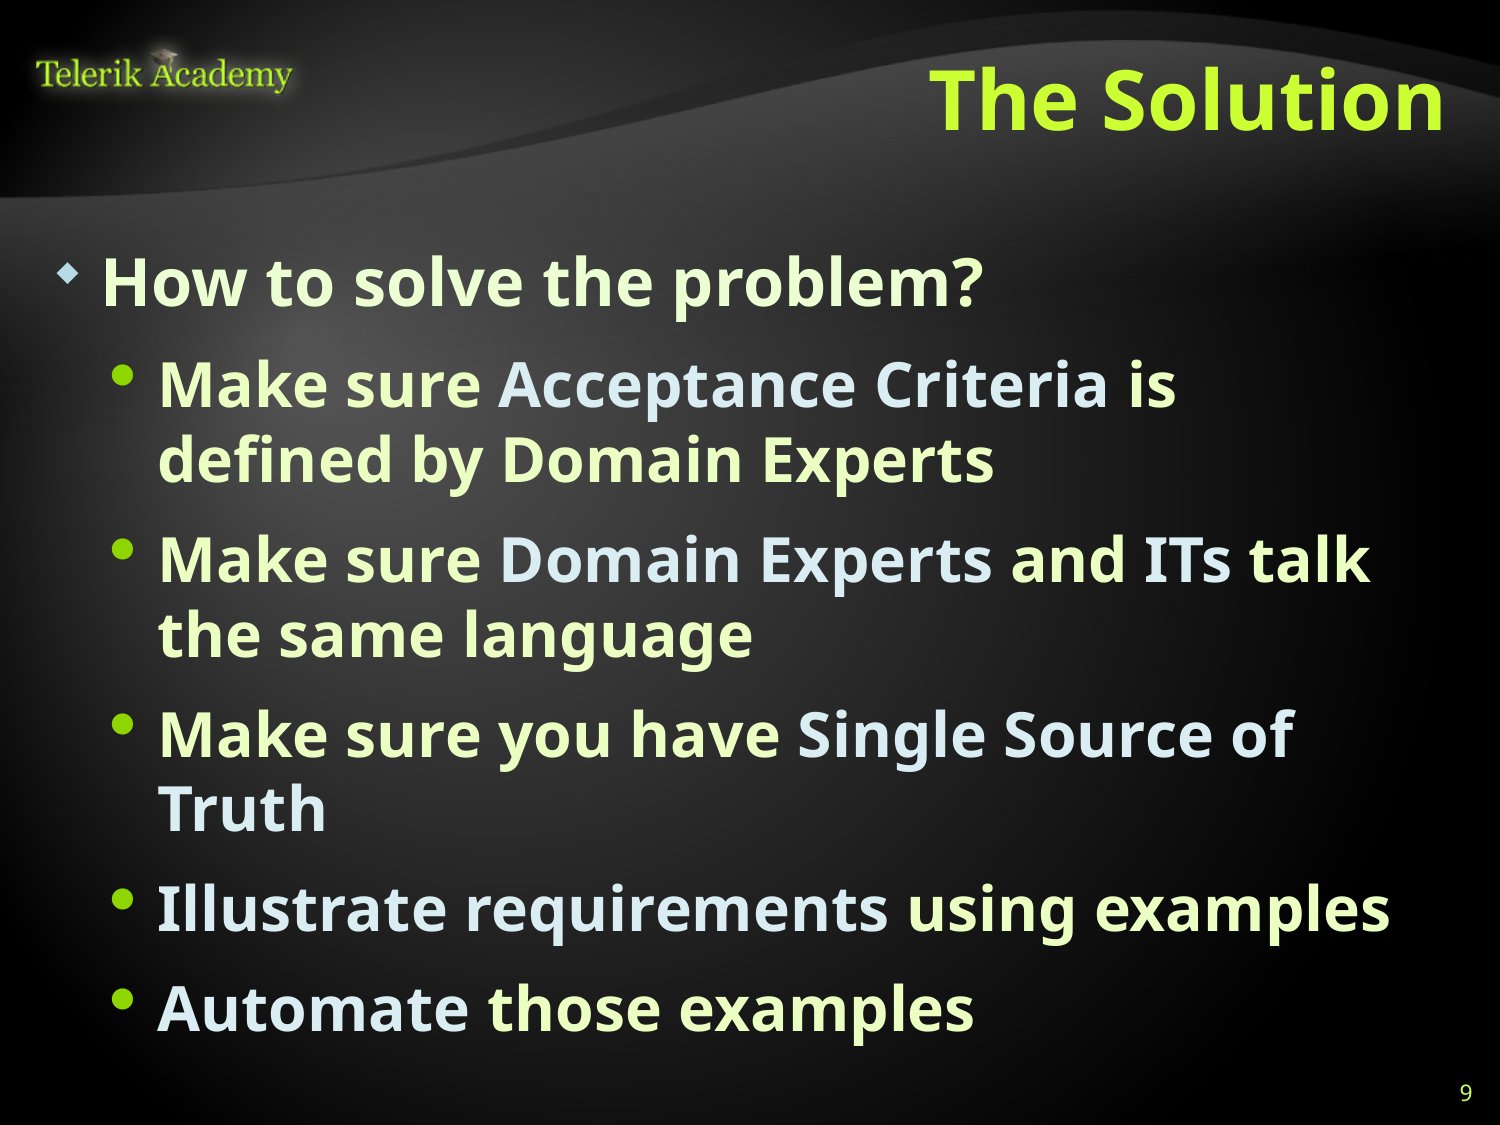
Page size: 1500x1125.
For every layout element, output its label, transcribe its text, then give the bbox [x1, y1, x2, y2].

slide_number 9 [1412, 1074, 1488, 1113]
picture [0, 0, 1500, 1125]
text_box How to solve the problem? Make sure Acceptance Criteria is defined by Domain Experts Make sure Domain Experts and ITs talk the same language Make sure you have Single Source of Truth Illustrate requirements using examples Automate those examples [39, 232, 1413, 1052]
title The Solution [283, 30, 1463, 181]
